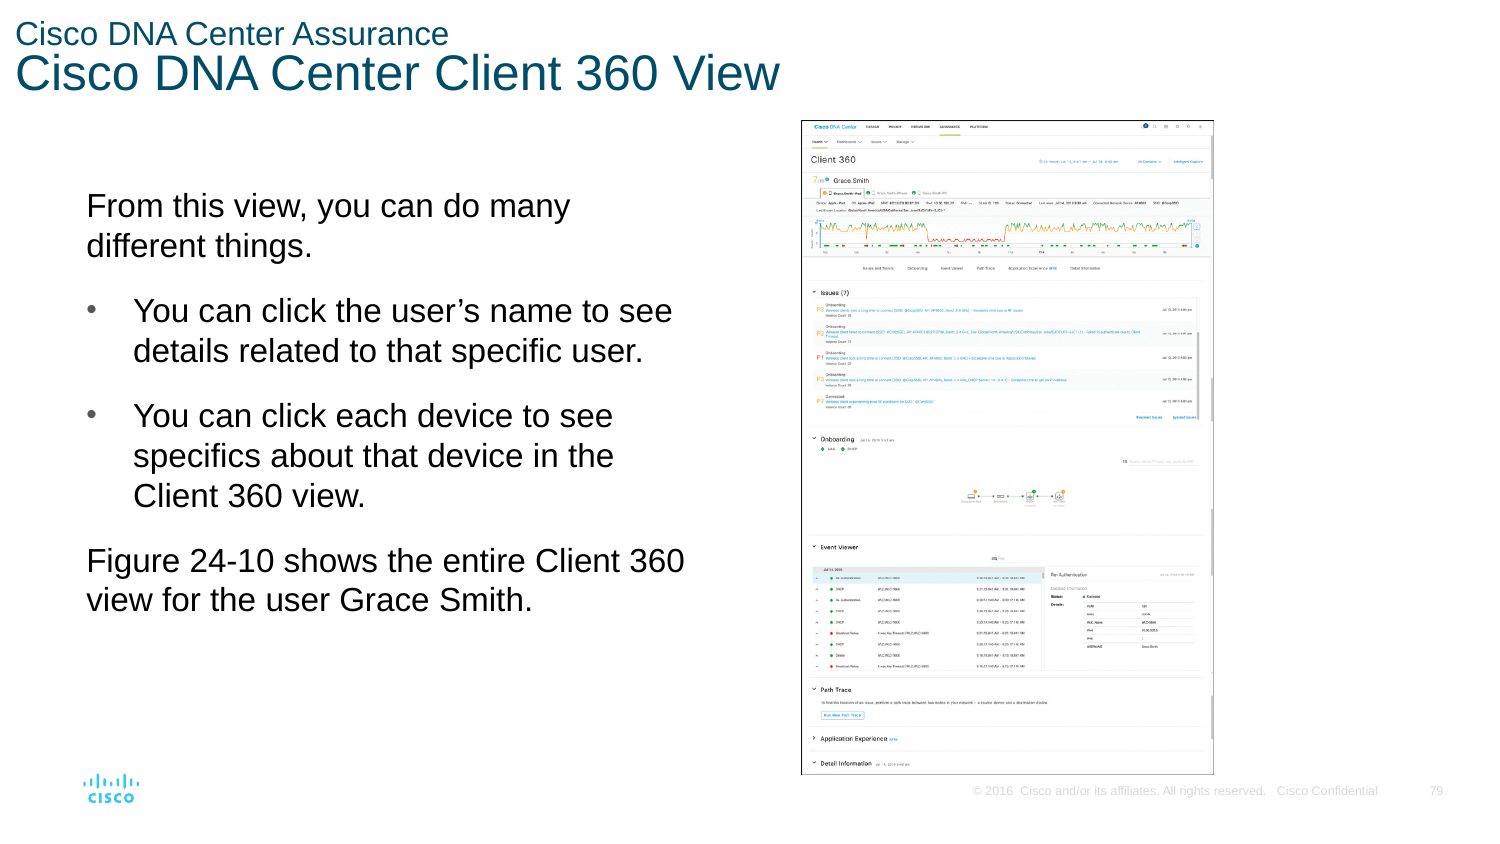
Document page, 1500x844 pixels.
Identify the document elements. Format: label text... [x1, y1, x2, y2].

text_box From this view, you can do many different things. You can click the user’s name to see details related to that specific user. You can click each device to see specifics about that device in the Client 360 view. Figure 24-10 shows the entire Client 360 view for the user Grace Smith. [71, 176, 710, 668]
picture [800, 119, 1215, 776]
title Cisco DNA Center Assurance Cisco DNA Center Client 360 View [0, 0, 1369, 121]
